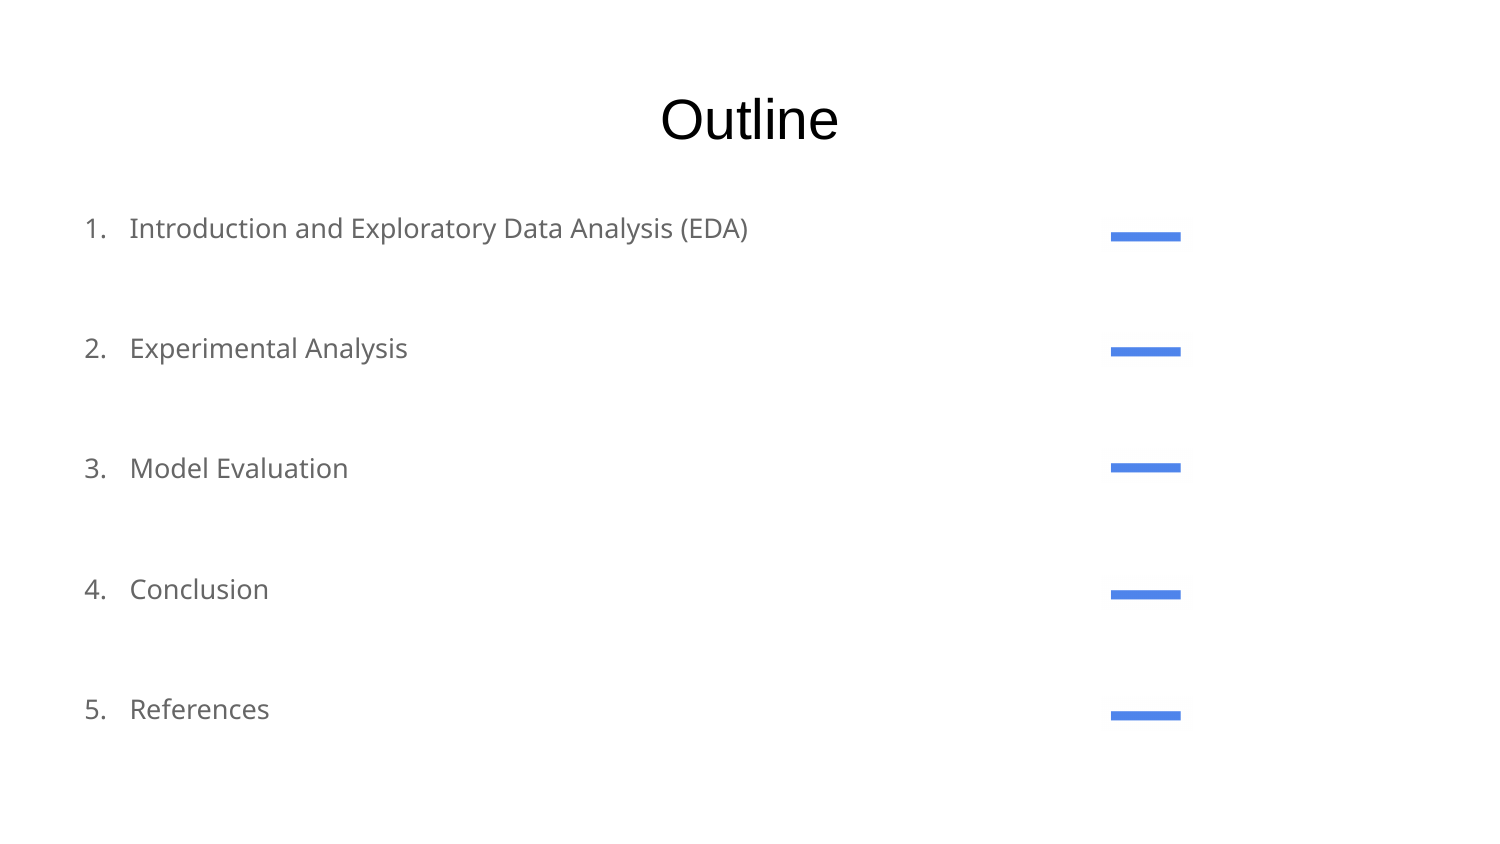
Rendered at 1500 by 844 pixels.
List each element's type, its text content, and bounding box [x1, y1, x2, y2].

picture [1100, 696, 1193, 731]
title Outline [51, 72, 1449, 167]
picture [1100, 448, 1193, 483]
picture [1100, 332, 1193, 368]
list Introduction and Exploratory Data Analysis (EDA) Experimental Analysis Model Evaluation Conclusion References [51, 189, 1449, 750]
picture [1100, 575, 1193, 610]
picture [1100, 216, 1193, 252]
